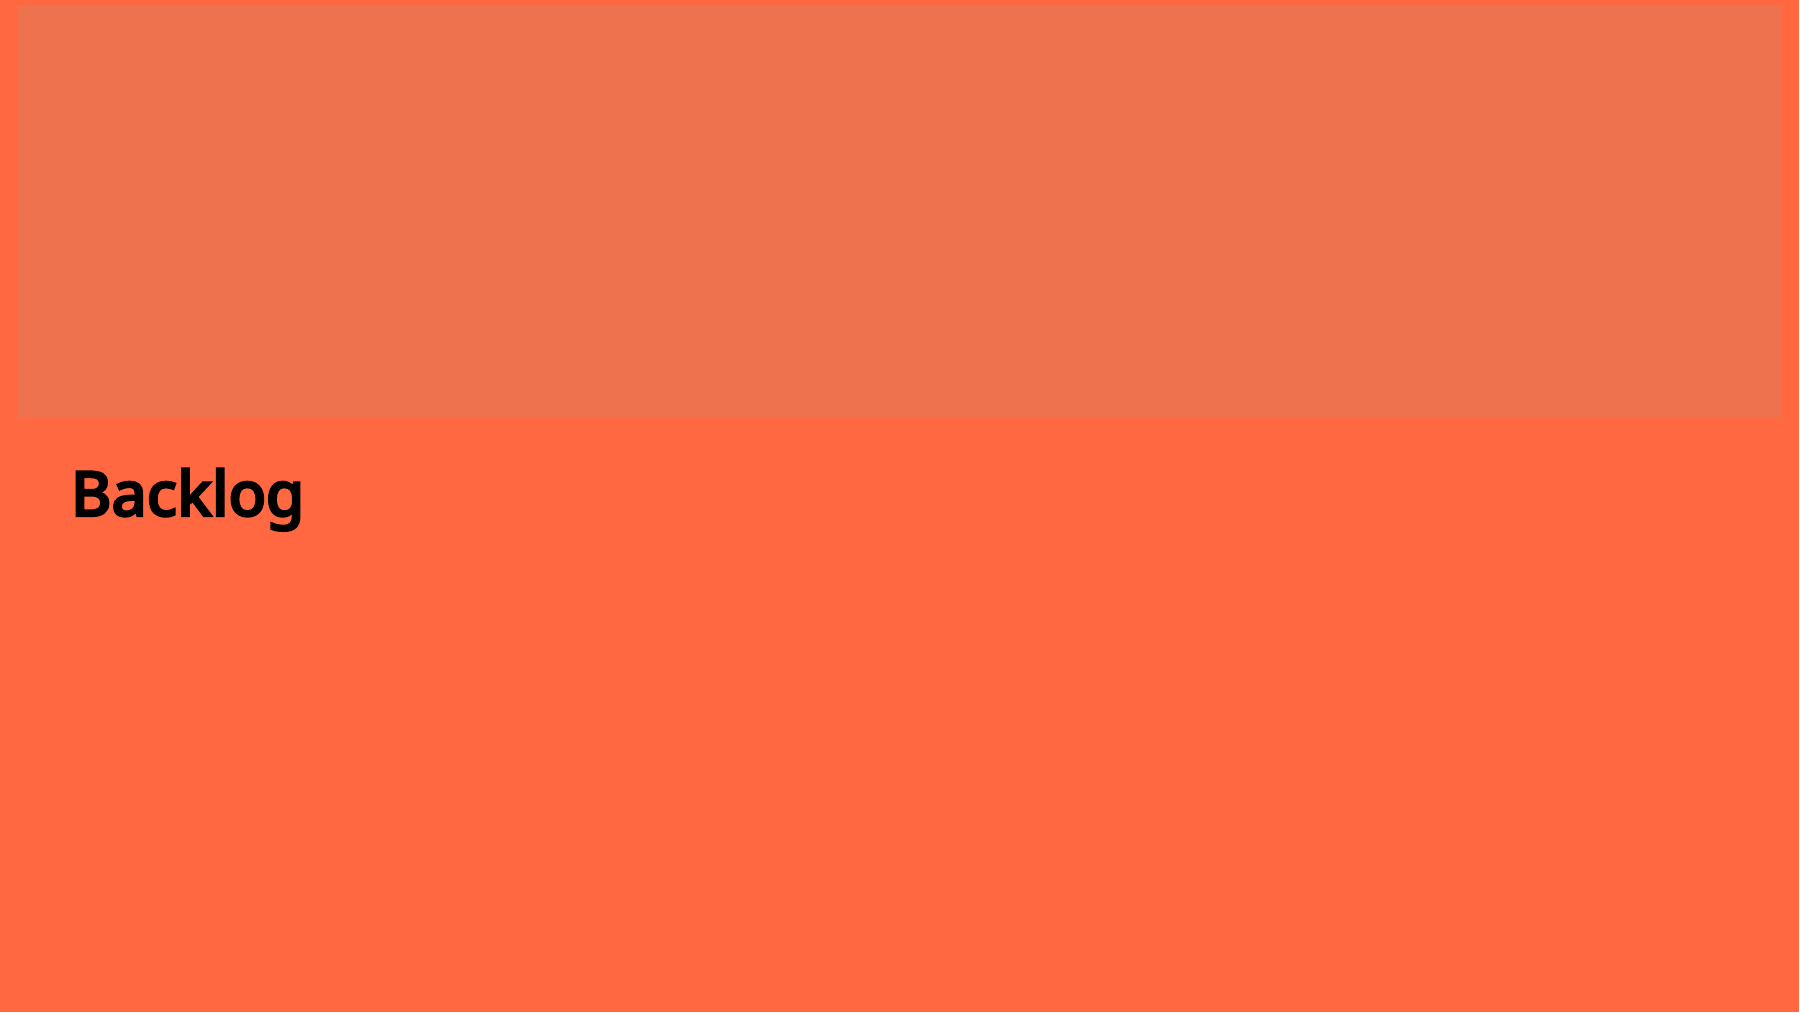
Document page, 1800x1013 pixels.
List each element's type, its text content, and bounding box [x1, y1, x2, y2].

picture [17, 6, 1782, 417]
title Backlog [70, 452, 896, 529]
